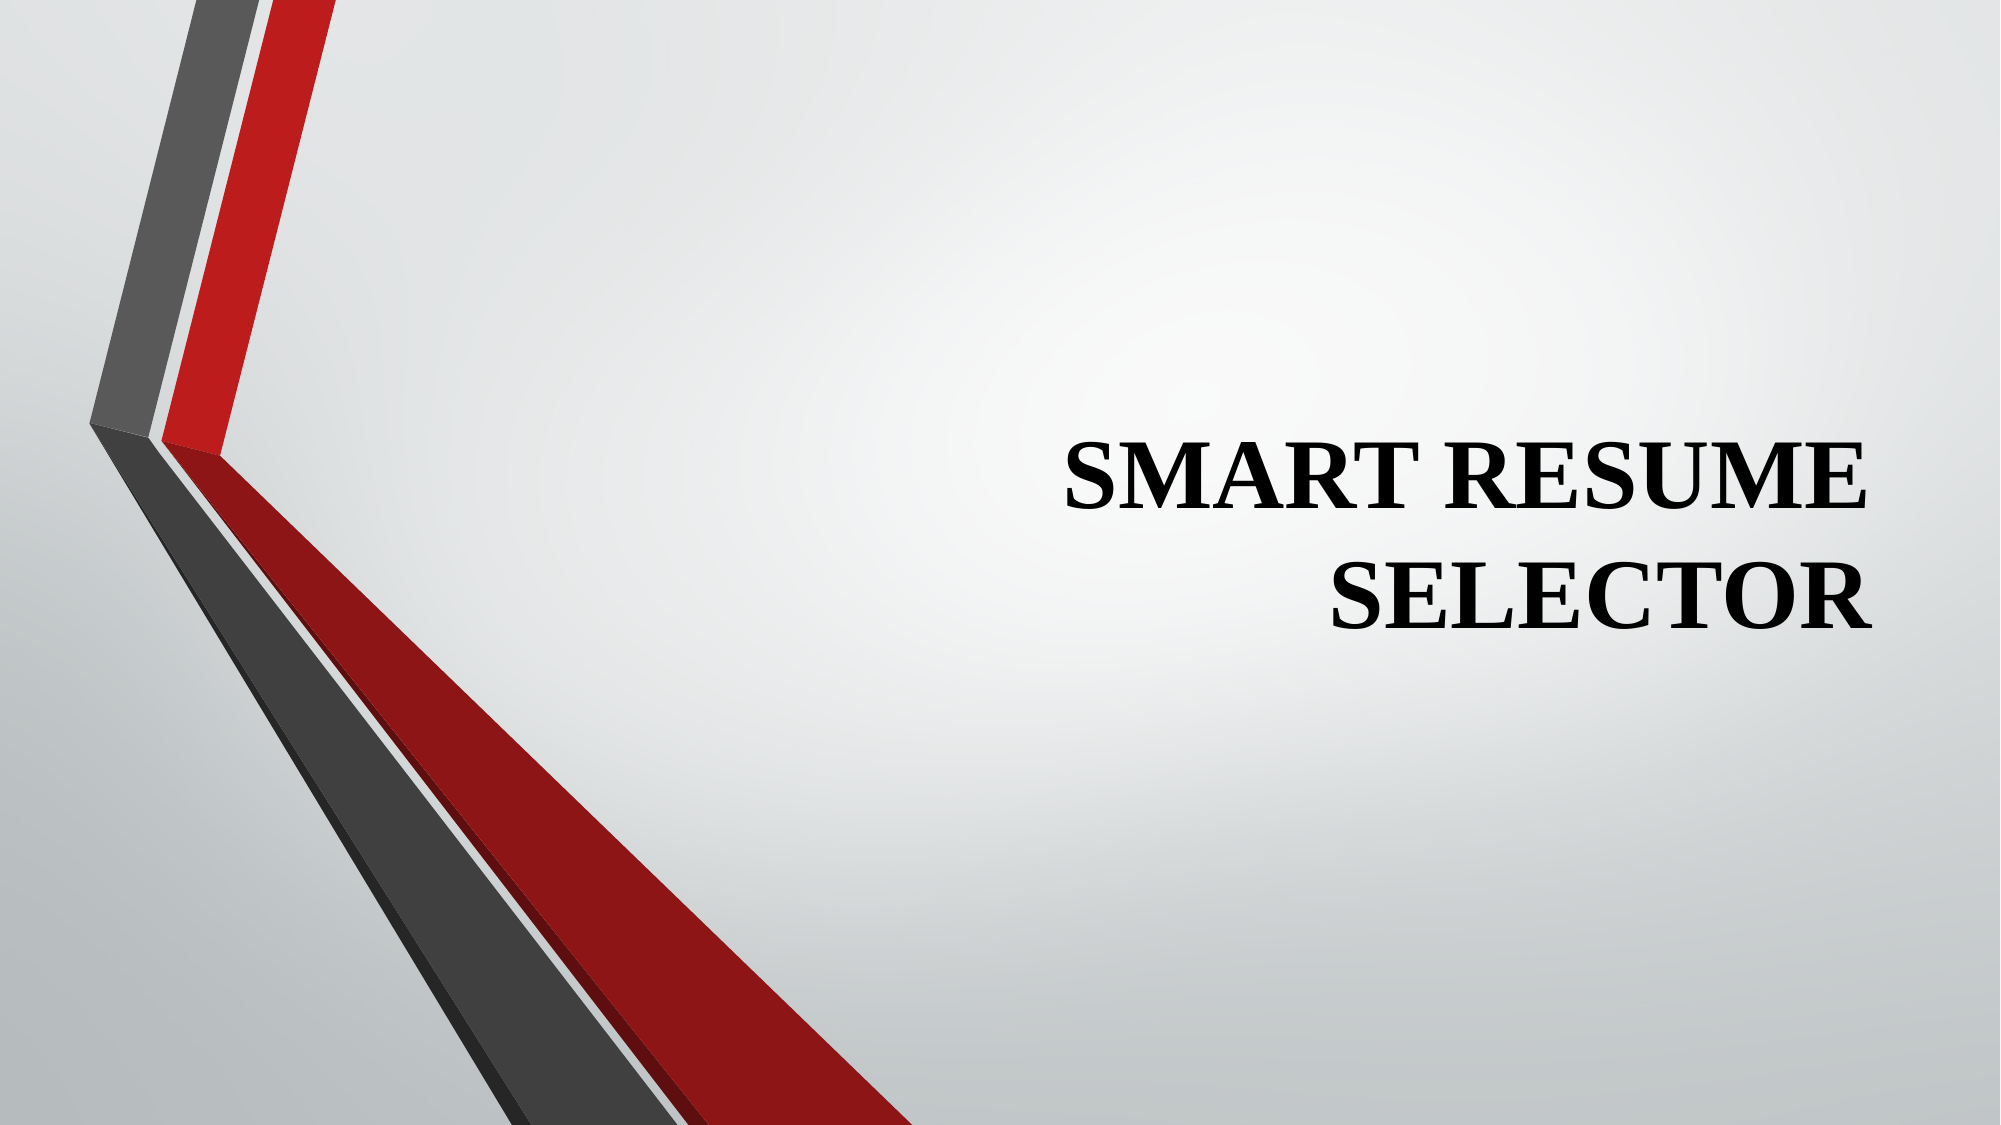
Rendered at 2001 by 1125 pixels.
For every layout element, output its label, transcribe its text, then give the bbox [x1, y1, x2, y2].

title SMART RESUME SELECTOR [480, 226, 1887, 656]
